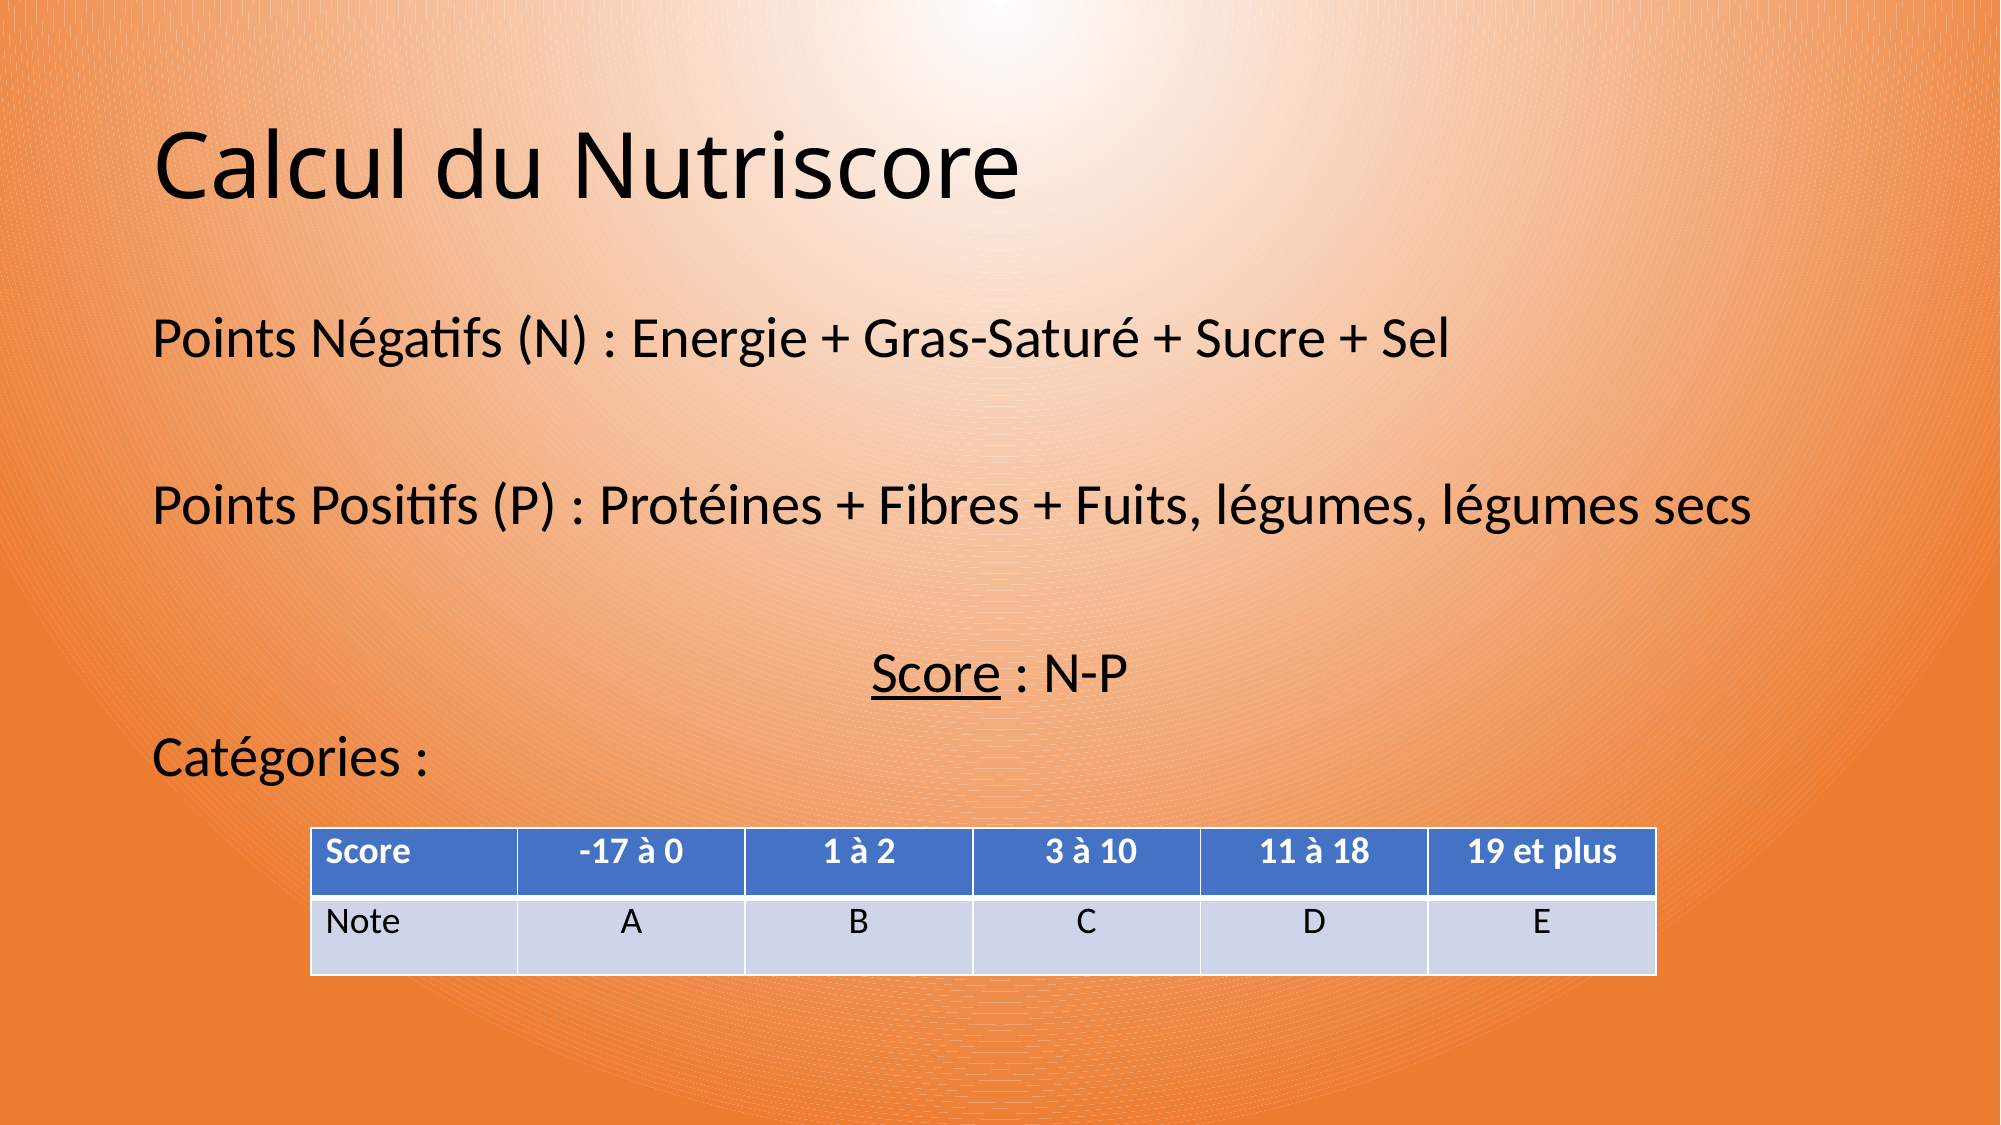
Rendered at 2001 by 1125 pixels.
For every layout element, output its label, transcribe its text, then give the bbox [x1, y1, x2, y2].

table_header 3 à 10 [974, 829, 1200, 895]
list Points Négatifs (N) : Energie + Gras-Saturé + Sucre + Sel Points Positifs (P) : Protéines + Fibres + Fuits, légumes, légumes secs Score : N-P Catégories : [137, 299, 1863, 1014]
table_cell C [974, 901, 1200, 974]
table_cell B [746, 901, 972, 974]
table_cell Note [312, 901, 517, 974]
table_cell D [1201, 901, 1427, 974]
table_header -17 à 0 [518, 829, 744, 895]
table_header 1 à 2 [746, 829, 972, 895]
table_cell E [1429, 901, 1655, 974]
table_cell A [518, 901, 744, 974]
table_header 11 à 18 [1201, 829, 1427, 895]
title Calcul du Nutriscore [137, 59, 1863, 278]
table_header Score [312, 829, 517, 895]
table_header 19 et plus [1429, 829, 1655, 895]
